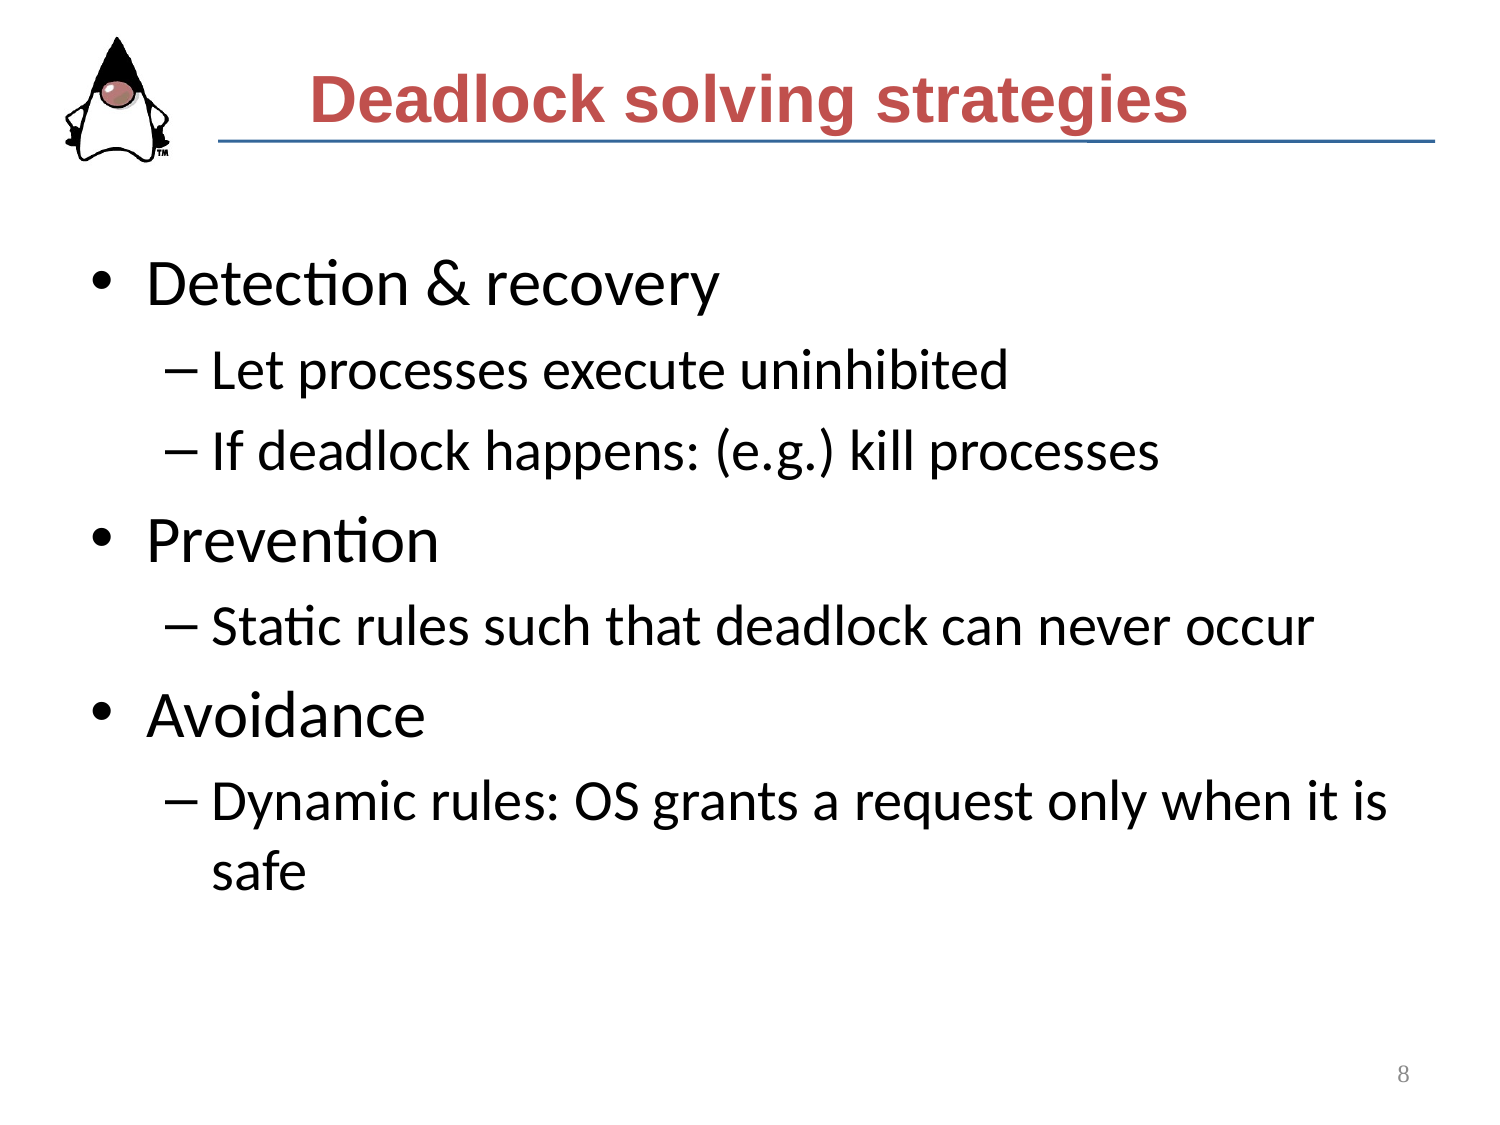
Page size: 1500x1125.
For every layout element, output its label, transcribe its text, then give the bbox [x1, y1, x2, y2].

slide_number 8 [1074, 1042, 1425, 1103]
picture [17, 0, 218, 200]
title Deadlock solving strategies [75, 30, 1425, 161]
list Detection & recovery Let processes execute uninhibited If deadlock happens: (e.g.) kill processes Prevention Static rules such that deadlock can never occur Avoidance Dynamic rules: OS grants a request only when it is safe [75, 231, 1425, 1005]
